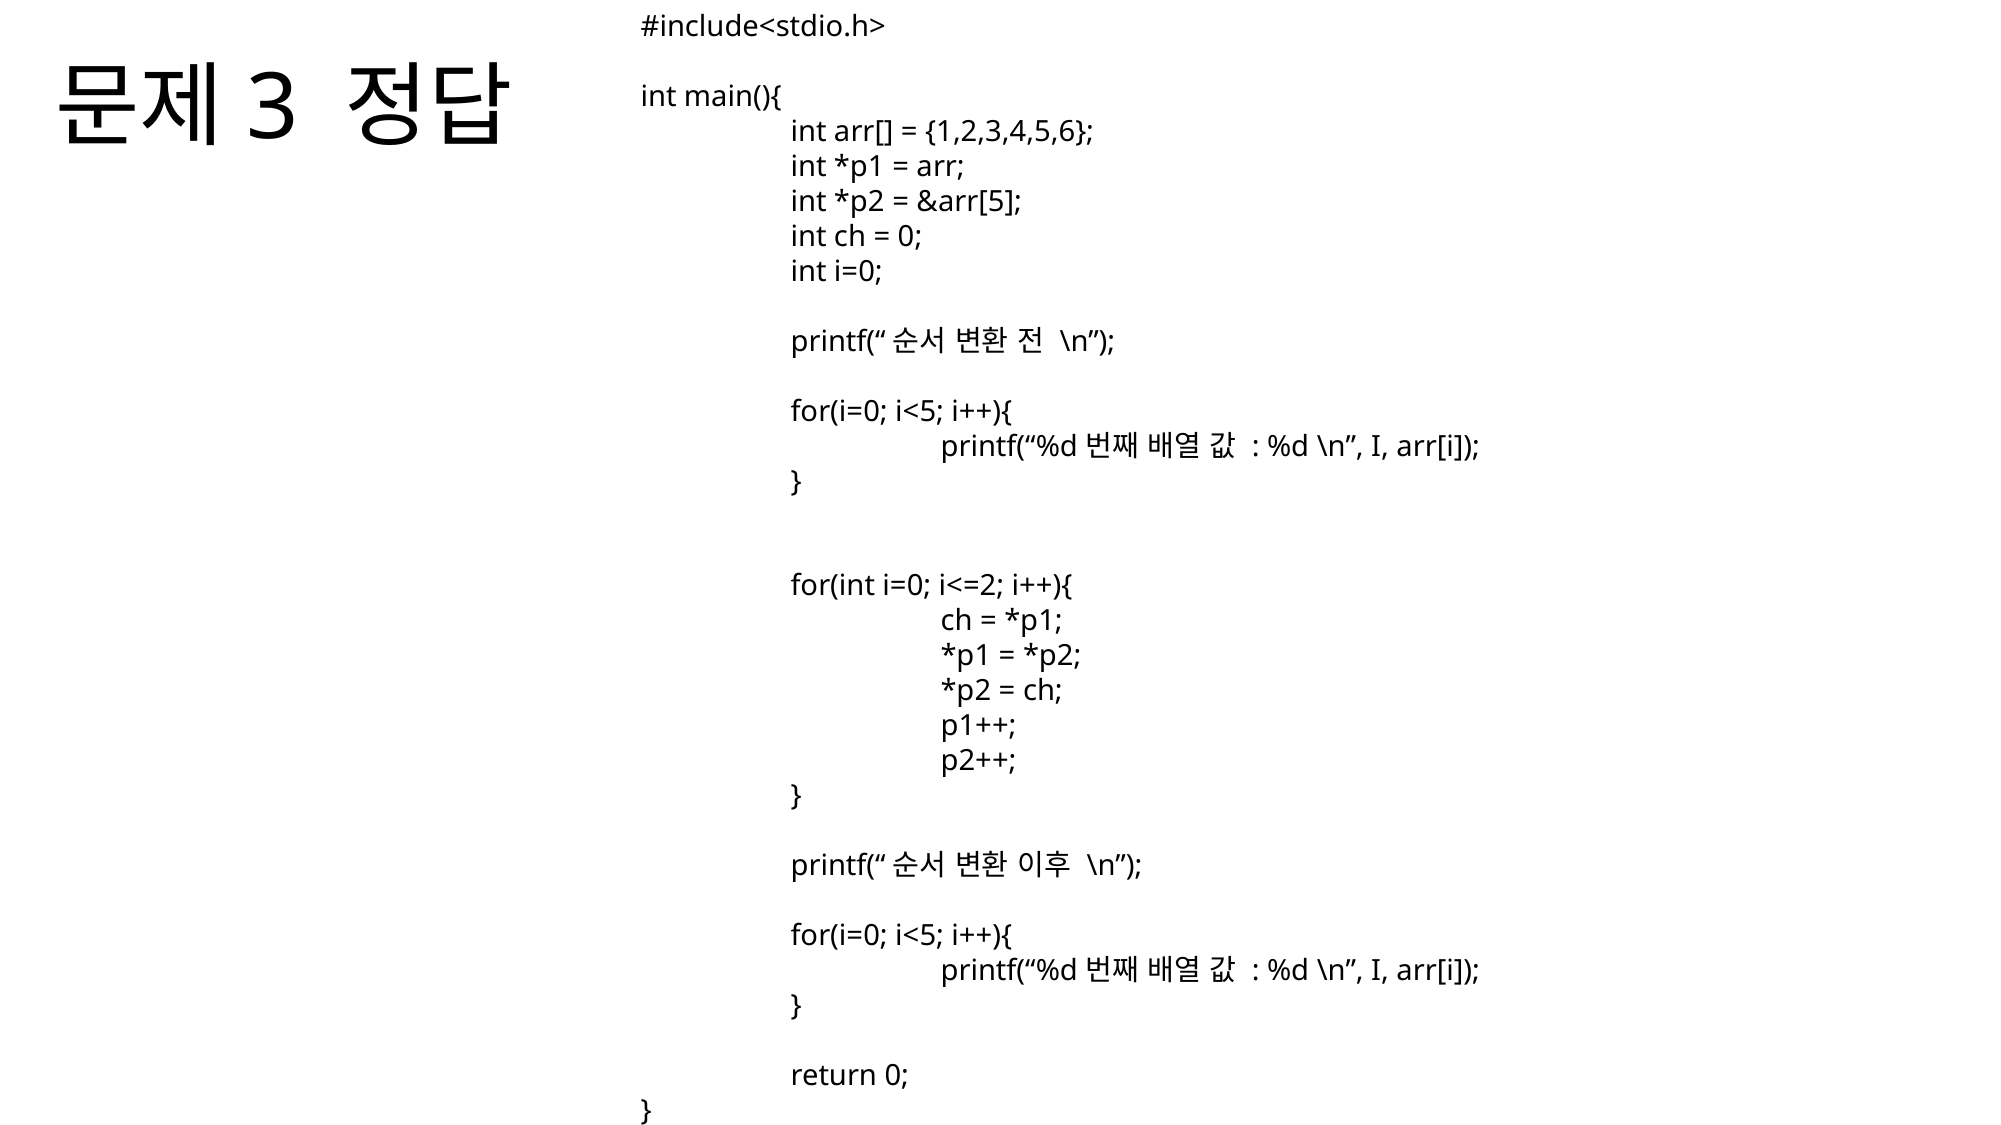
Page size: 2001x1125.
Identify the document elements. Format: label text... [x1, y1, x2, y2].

text_box #include<stdio.h> int main(){ int arr[] = {1,2,3,4,5,6}; int *p1 = arr; int *p2 = &arr[5]; int ch = 0; int i=0; printf(“순서 변환 전 \n”); for(i=0; i<5; i++){ printf(“%d번째 배열 값 : %d \n”, I, arr[i]); } for(int i=0; i<=2; i++){ ch = *p1; *p1 = *p2; *p2 = ch; p1++; p2++; } printf(“순서 변환 이후 \n”); for(i=0; i<5; i++){ printf(“%d번째 배열 값 : %d \n”, I, arr[i]); } return 0; } [625, 0, 2000, 1125]
title 문제3 정답 [40, 0, 625, 218]
